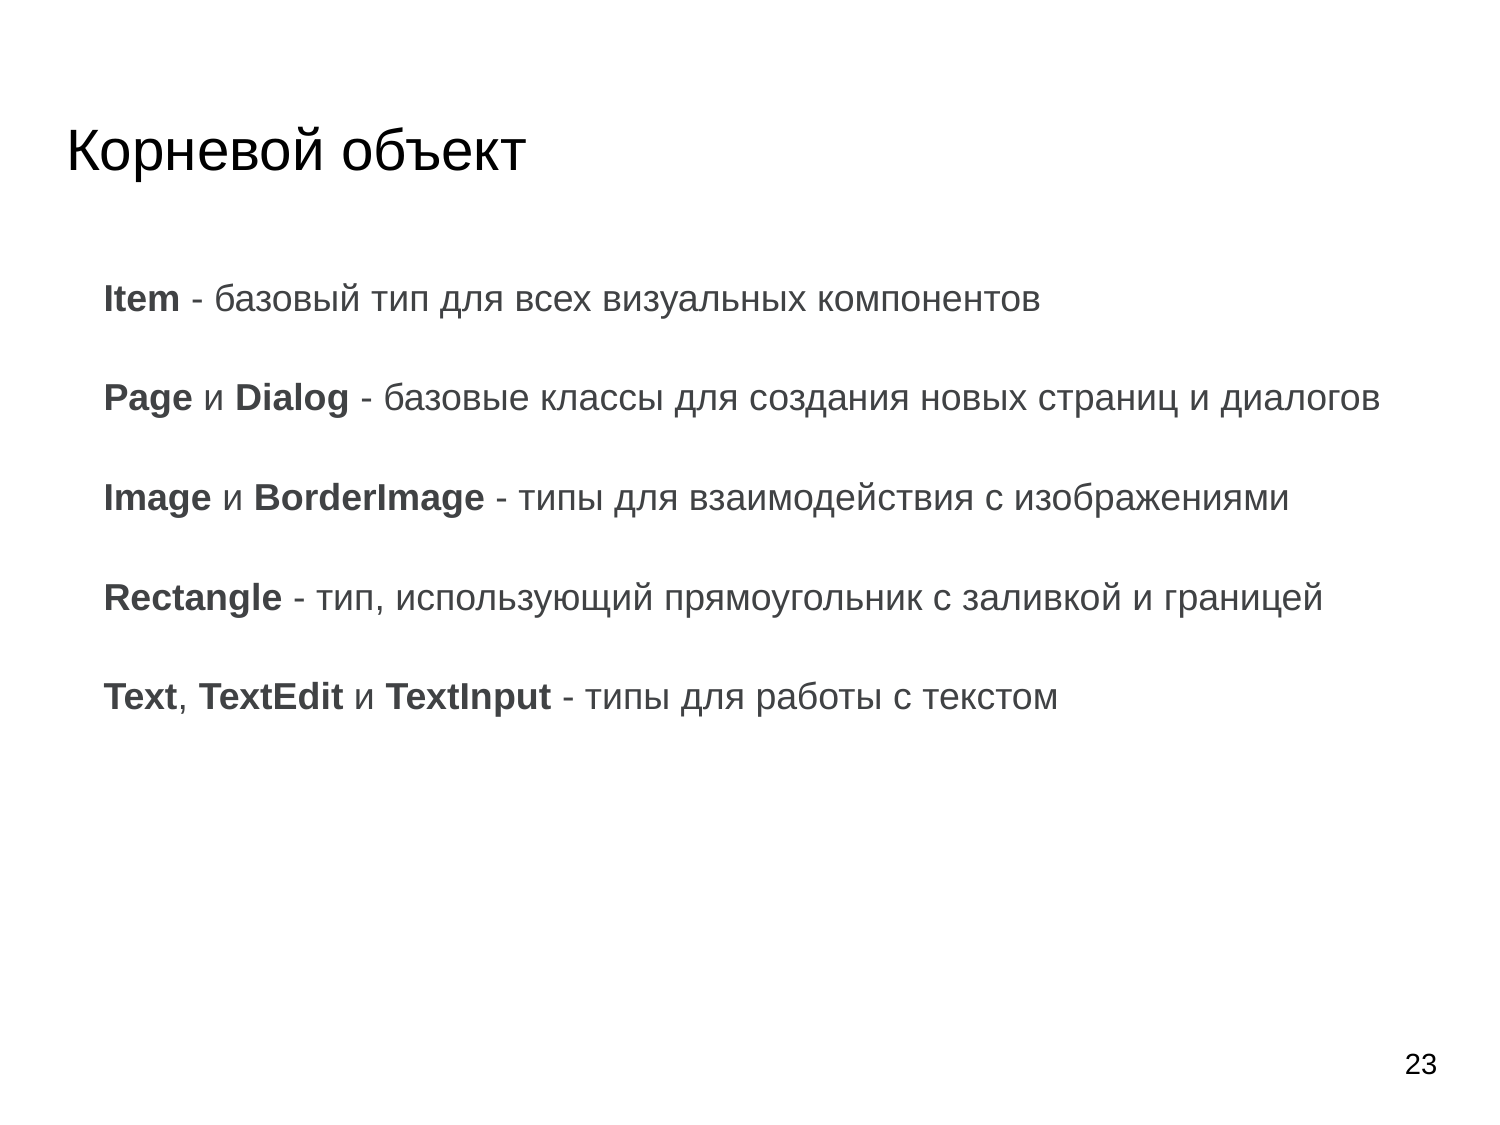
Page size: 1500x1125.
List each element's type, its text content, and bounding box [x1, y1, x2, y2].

slide_number ‹#› [1389, 1019, 1480, 1106]
list Item - базовый тип для всех визуальных компонентов Page и Dialog - базовые классы для создания новых страниц и диалогов Image и BorderImage - типы для взаимодействия с изображениями Rectangle - тип, использующий прямоугольник с заливкой и границей Text, TextEdit и TextInput - типы для работы с текстом [51, 252, 1449, 1000]
title Корневой объект [51, 97, 1449, 223]
